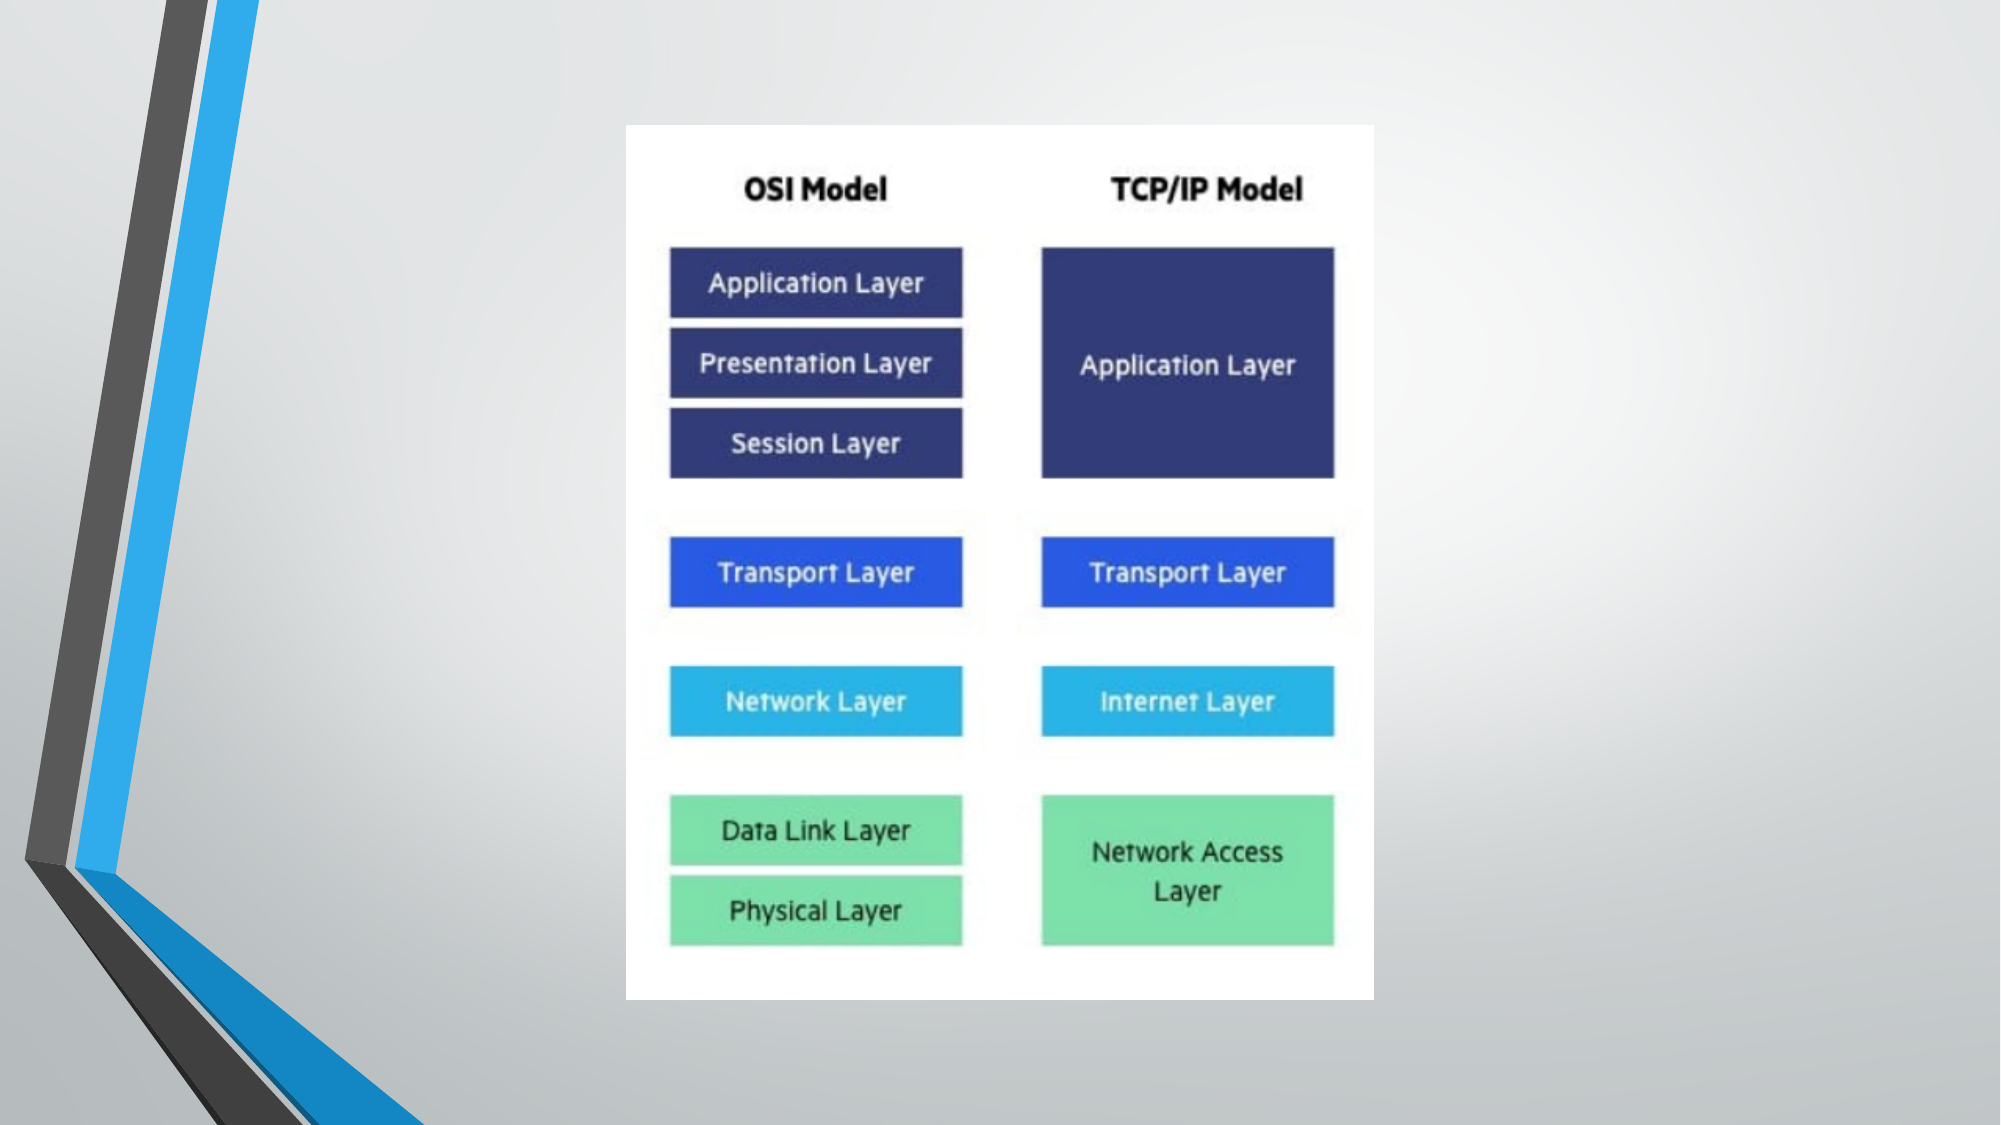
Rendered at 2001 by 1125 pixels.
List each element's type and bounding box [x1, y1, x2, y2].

picture [626, 125, 1374, 1000]
